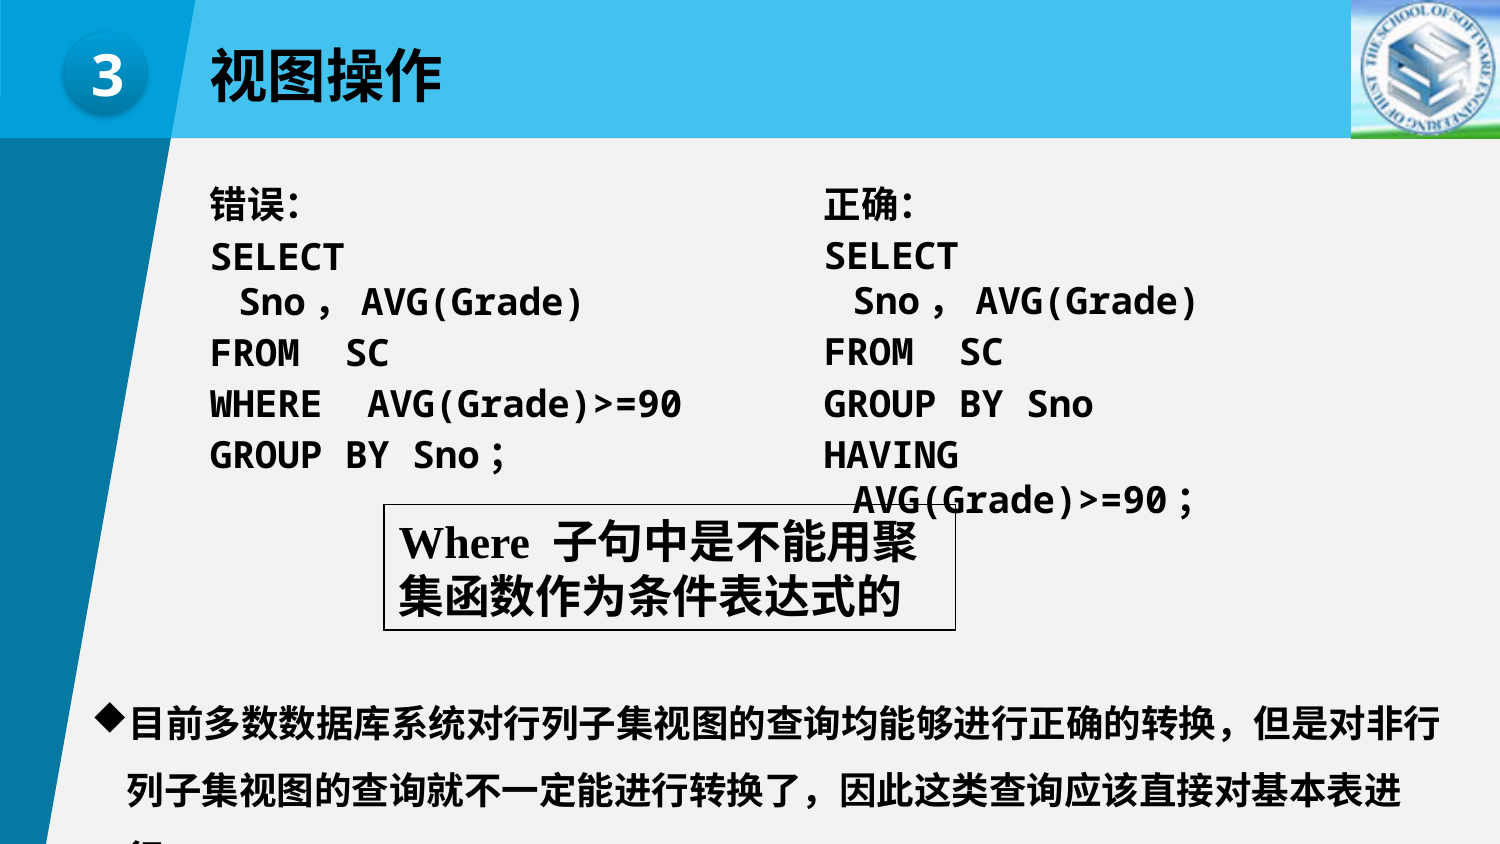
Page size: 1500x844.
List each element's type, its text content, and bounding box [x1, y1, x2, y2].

text_box 目前多数数据库系统对行列子集视图的查询均能够进行正确的转换，但是对非行列子集视图的查询就不一定能进行转换了，因此这类查询应该直接对基本表进行。 [76, 669, 1483, 844]
text_box 正确： SELECT Sno，AVG(Grade) FROM SC GROUP BY Sno HAVING AVG(Grade)>=90； [809, 173, 1353, 441]
picture [1351, 0, 1500, 139]
text_box Where 子句中是不能用聚集函数作为条件表达式的 [383, 504, 956, 630]
text_box 3 [64, 32, 148, 114]
text_box 视图操作 [194, 32, 479, 117]
list 错误： SELECT Sno，AVG(Grade) FROM SC WHERE AVG(Grade)>=90 GROUP BY Sno； [194, 173, 715, 470]
